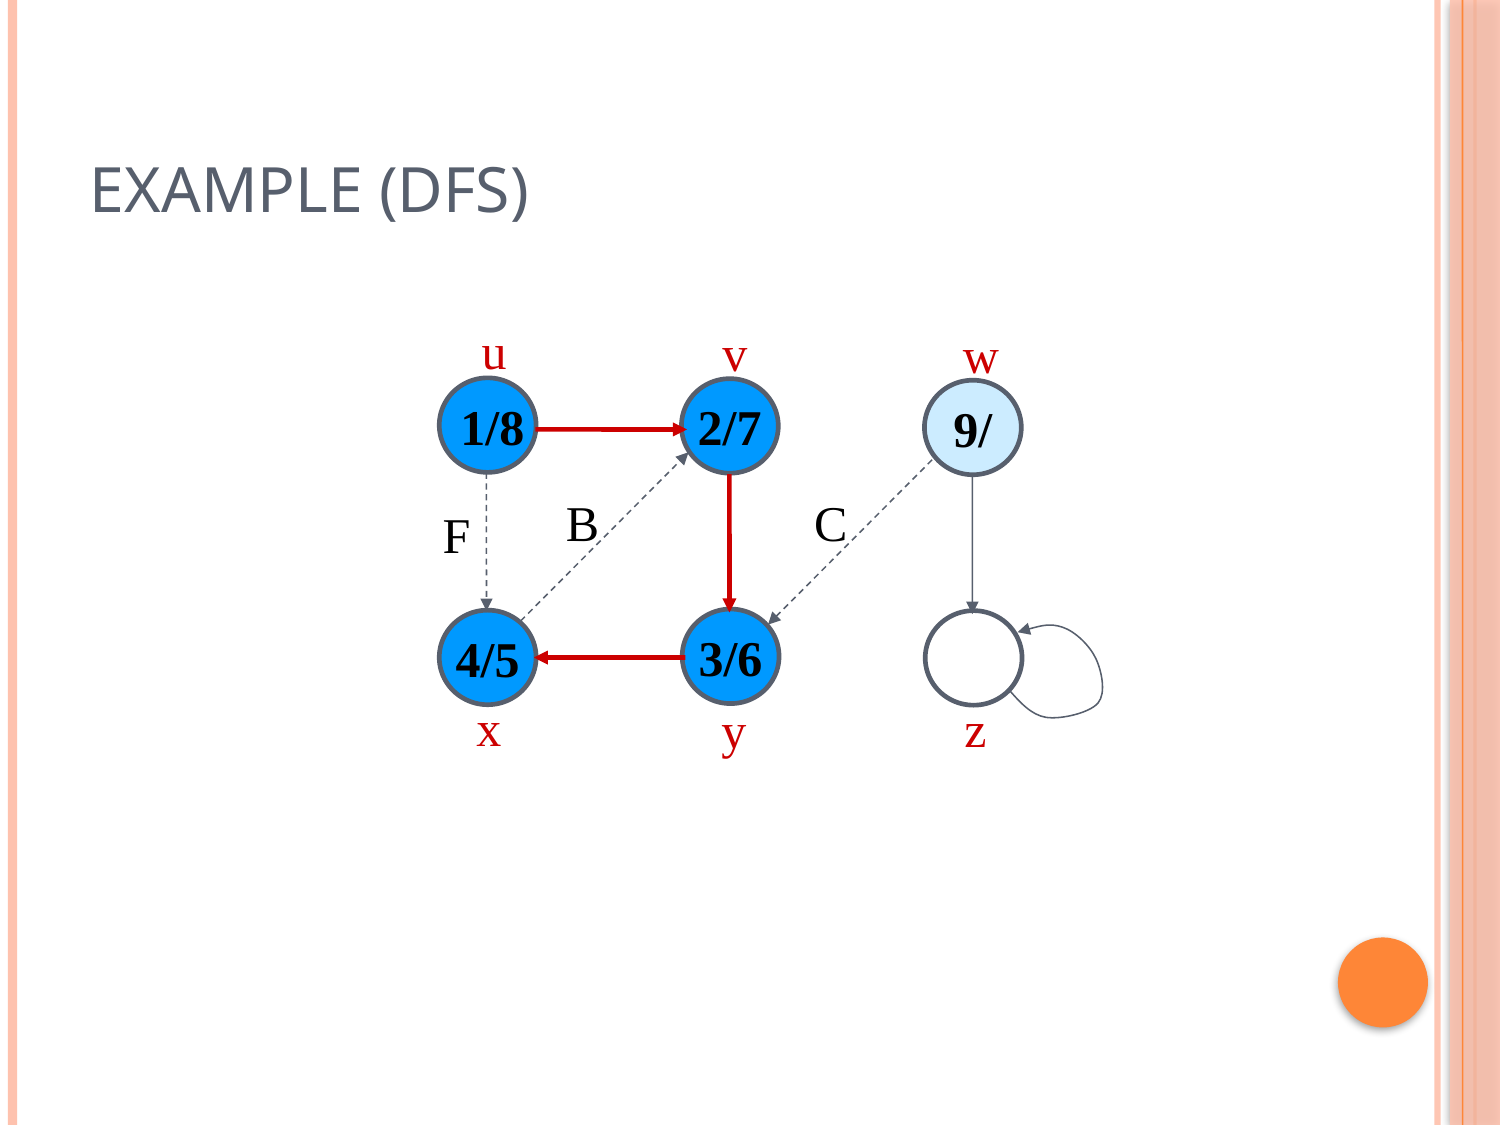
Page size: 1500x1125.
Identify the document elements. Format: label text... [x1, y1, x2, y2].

text_box [480, 595, 493, 611]
text_box C [799, 484, 863, 559]
text_box x [461, 689, 517, 764]
text_box 3/6 [682, 609, 780, 698]
text_box 1/8 [445, 388, 540, 463]
text_box [454, 615, 486, 691]
text_box [966, 475, 979, 615]
text_box [675, 452, 689, 466]
text_box 2/7 [681, 384, 779, 474]
text_box [458, 463, 517, 473]
text_box F [427, 495, 486, 571]
text_box 4/5 [439, 623, 461, 697]
text_box 4/5 [466, 610, 537, 696]
title Example (DFS) [75, 45, 1300, 233]
text_box z [949, 690, 1002, 765]
text_box [535, 423, 687, 436]
text_box v [707, 314, 763, 389]
text_box [723, 474, 736, 613]
text_box 9/ [924, 386, 1022, 475]
text_box [767, 611, 782, 625]
text_box [533, 651, 686, 664]
text_box [925, 610, 1016, 699]
text_box w [948, 315, 1014, 391]
text_box [457, 382, 466, 388]
text_box [439, 402, 445, 448]
text_box [1008, 622, 1103, 718]
text_box u [466, 312, 522, 388]
text_box y [706, 690, 762, 766]
text_box B [551, 484, 614, 559]
